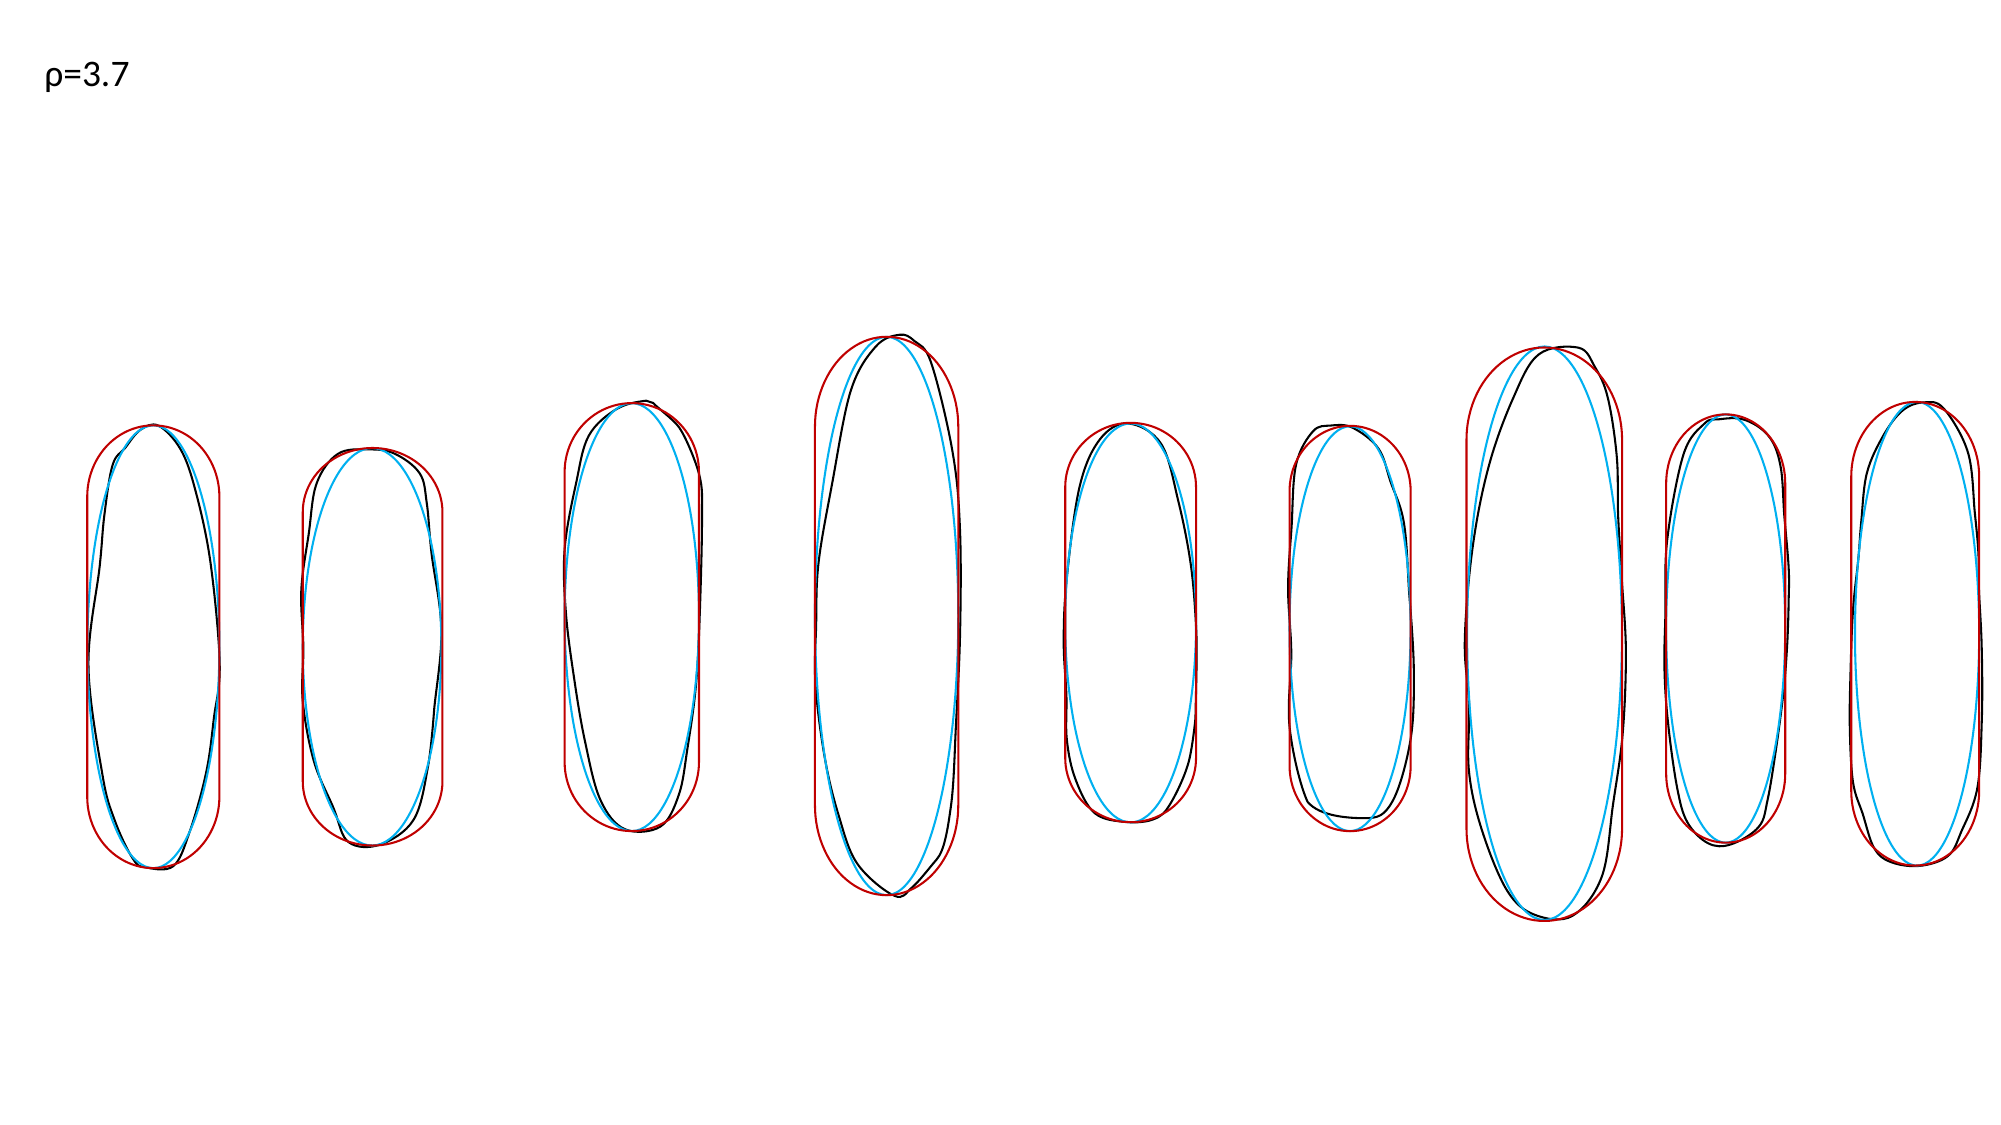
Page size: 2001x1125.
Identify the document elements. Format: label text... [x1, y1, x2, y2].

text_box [1374, 346, 1744, 922]
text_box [1284, 425, 1374, 832]
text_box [804, 336, 976, 896]
text_box ρ=3.7 [29, 41, 145, 101]
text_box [1754, 401, 2000, 866]
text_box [280, 448, 472, 846]
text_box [28, 425, 280, 869]
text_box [1593, 414, 1754, 843]
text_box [491, 403, 789, 832]
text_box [1036, 422, 1211, 823]
